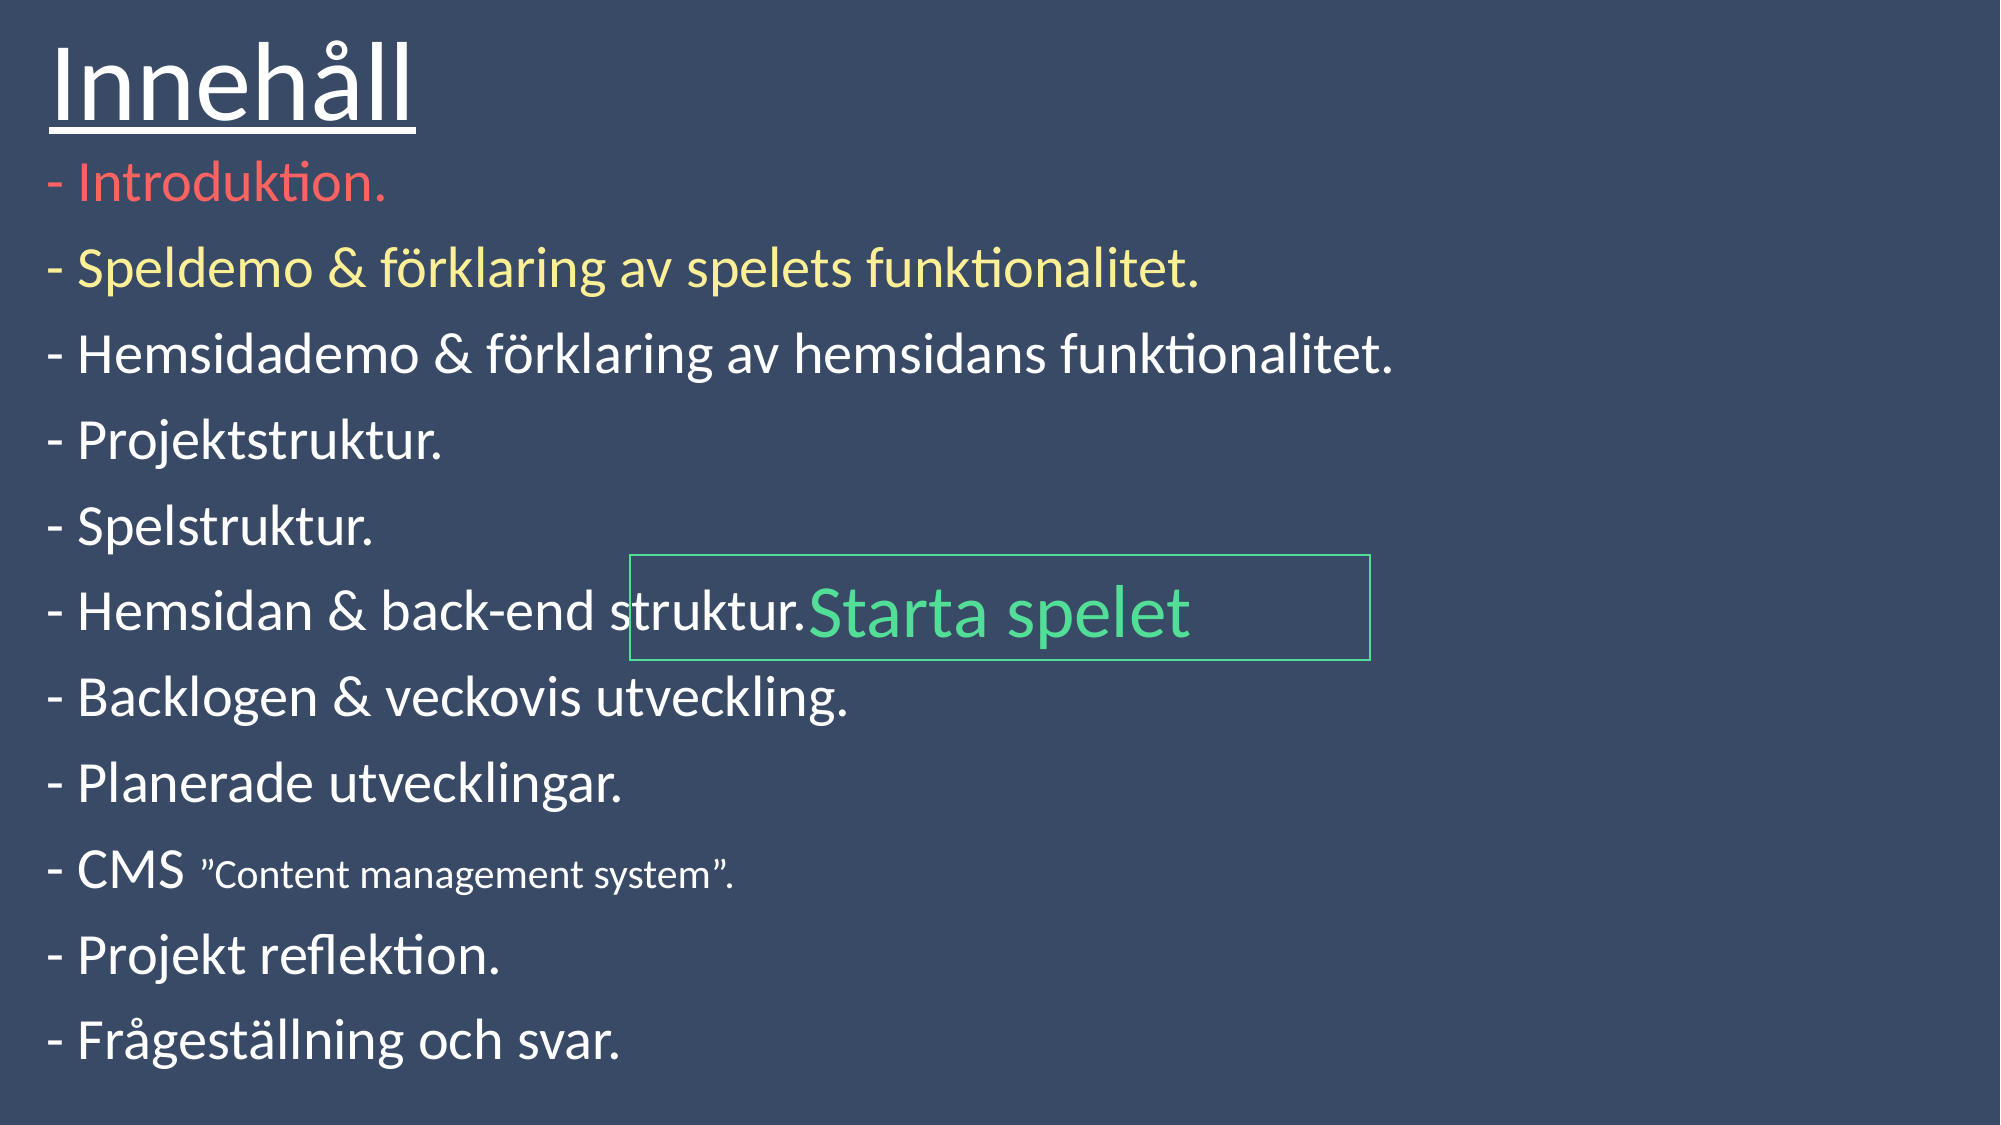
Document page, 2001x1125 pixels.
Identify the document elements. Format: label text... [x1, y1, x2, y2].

text_box Innehåll [34, 0, 431, 135]
text_box - Speldemo & förklaring av spelets funktionalitet. [32, 221, 1223, 307]
text_box - Introduktion. [32, 135, 1098, 221]
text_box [31, 307, 1568, 1081]
